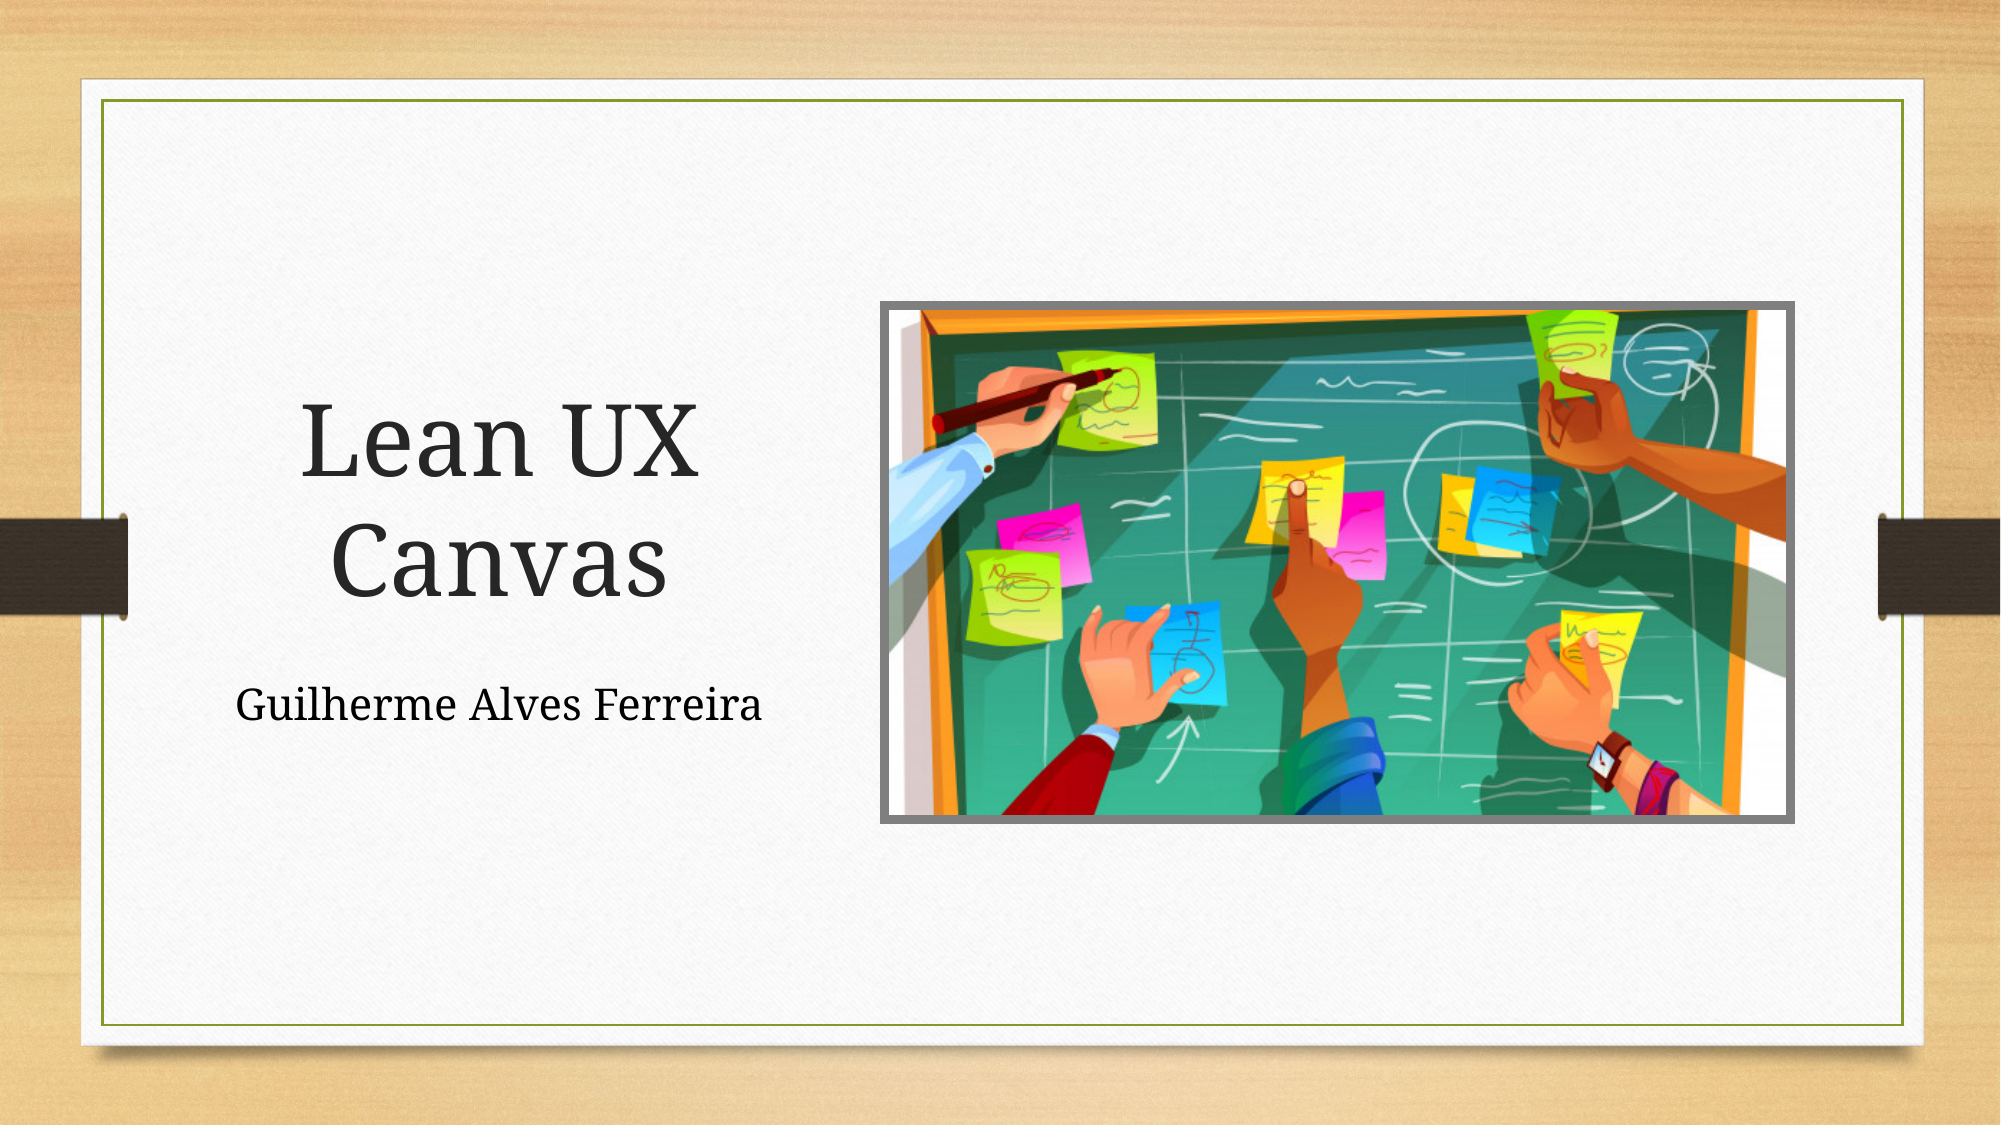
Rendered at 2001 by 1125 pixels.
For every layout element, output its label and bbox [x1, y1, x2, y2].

text_box [0, 0, 2000, 1125]
picture [888, 309, 1787, 815]
